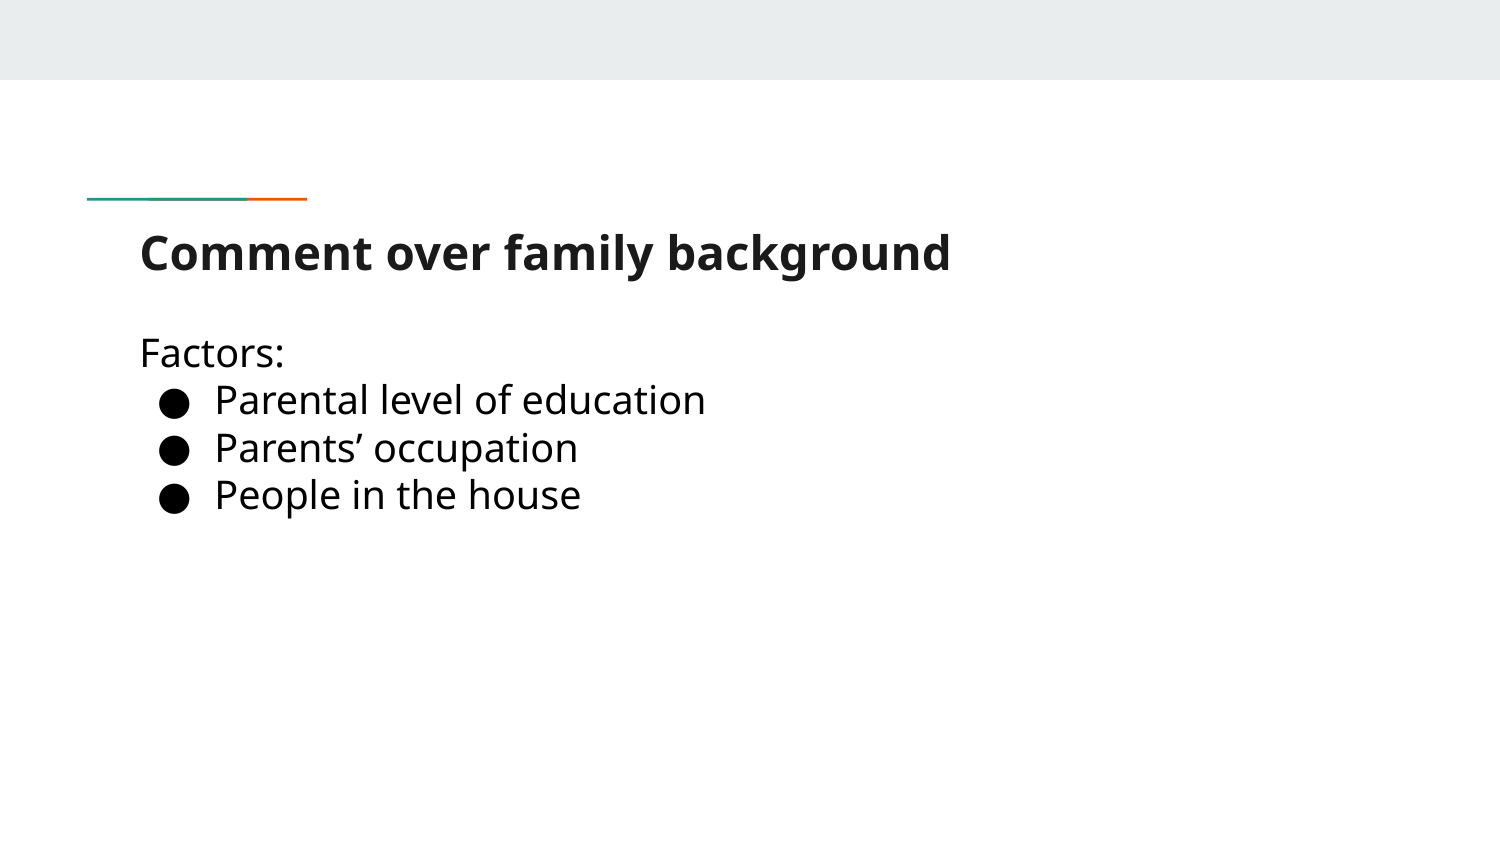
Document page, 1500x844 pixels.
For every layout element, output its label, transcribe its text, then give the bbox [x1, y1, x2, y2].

title Comment over family background [124, 207, 1386, 296]
text_box Factors: Parental level of education Parents’ occupation People in the house [124, 312, 991, 533]
